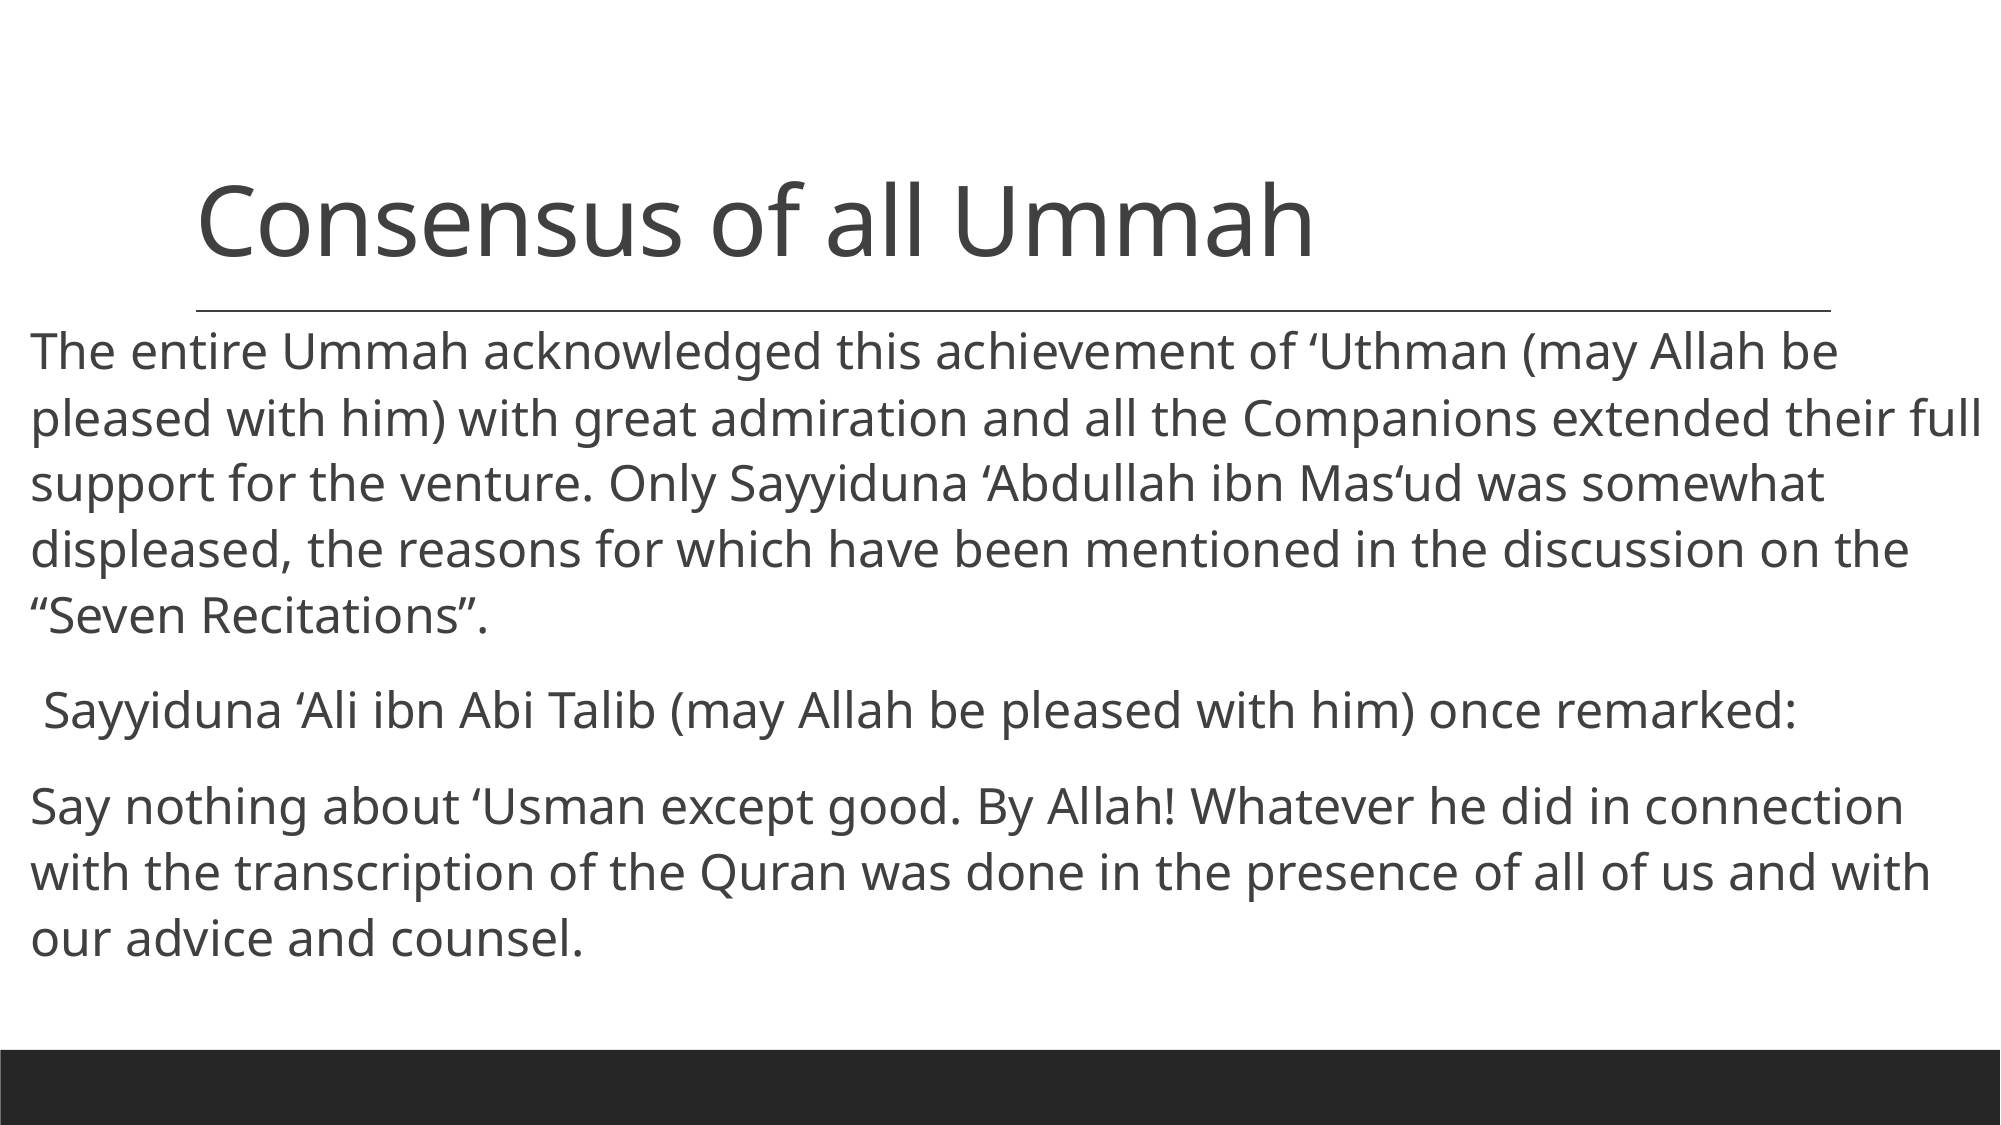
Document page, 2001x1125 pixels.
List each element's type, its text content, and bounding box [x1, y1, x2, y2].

list The entire Ummah acknowledged this achievement of ‘Uthman (may Allah be pleased with him) with great admiration and all the Companions extended their full support for the venture. Only Sayyiduna ‘Abdullah ibn Mas‘ud was somewhat displeased, the reasons for which have been mentioned in the discussion on the “Seven Recitations”. Sayyiduna ‘Ali ibn Abi Talib (may Allah be pleased with him) once remarked: Say nothing about ‘Usman except good. By Allah! Whatever he did in connection with the transcription of the Quran was done in the presence of all of us and with our advice and counsel. [15, 306, 2000, 1046]
title Consensus of all Ummah [180, 47, 1830, 285]
